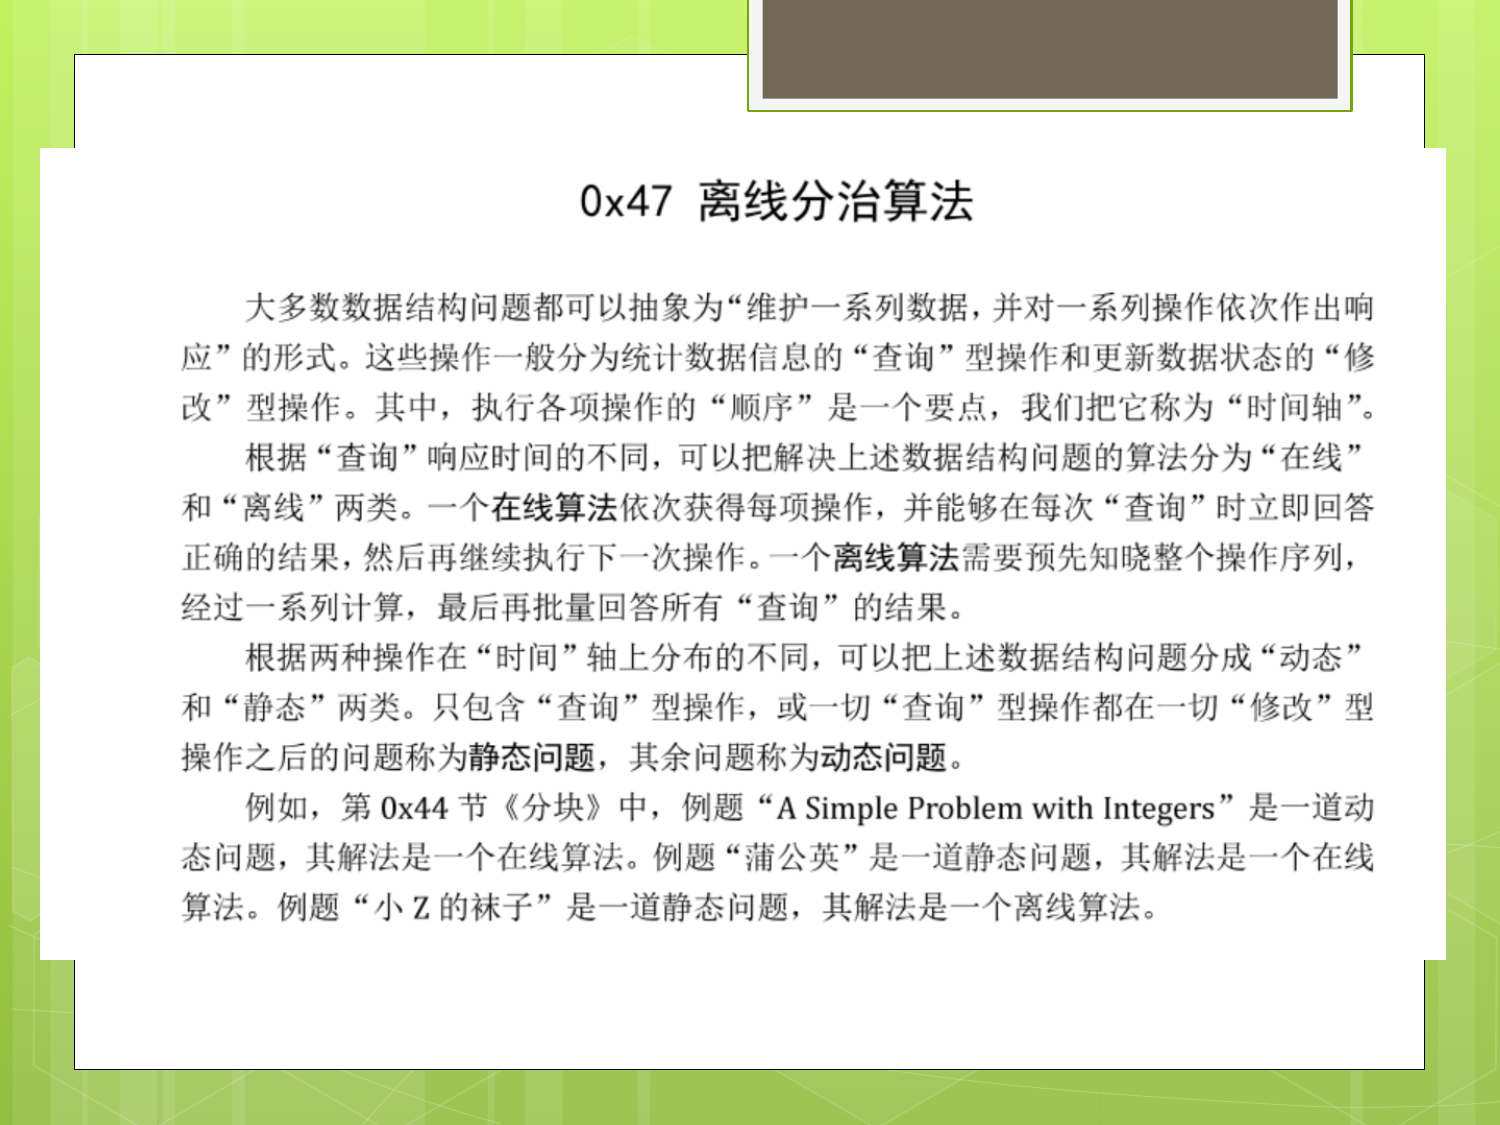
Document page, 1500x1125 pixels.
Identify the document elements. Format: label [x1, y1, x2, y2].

picture [39, 148, 1446, 960]
